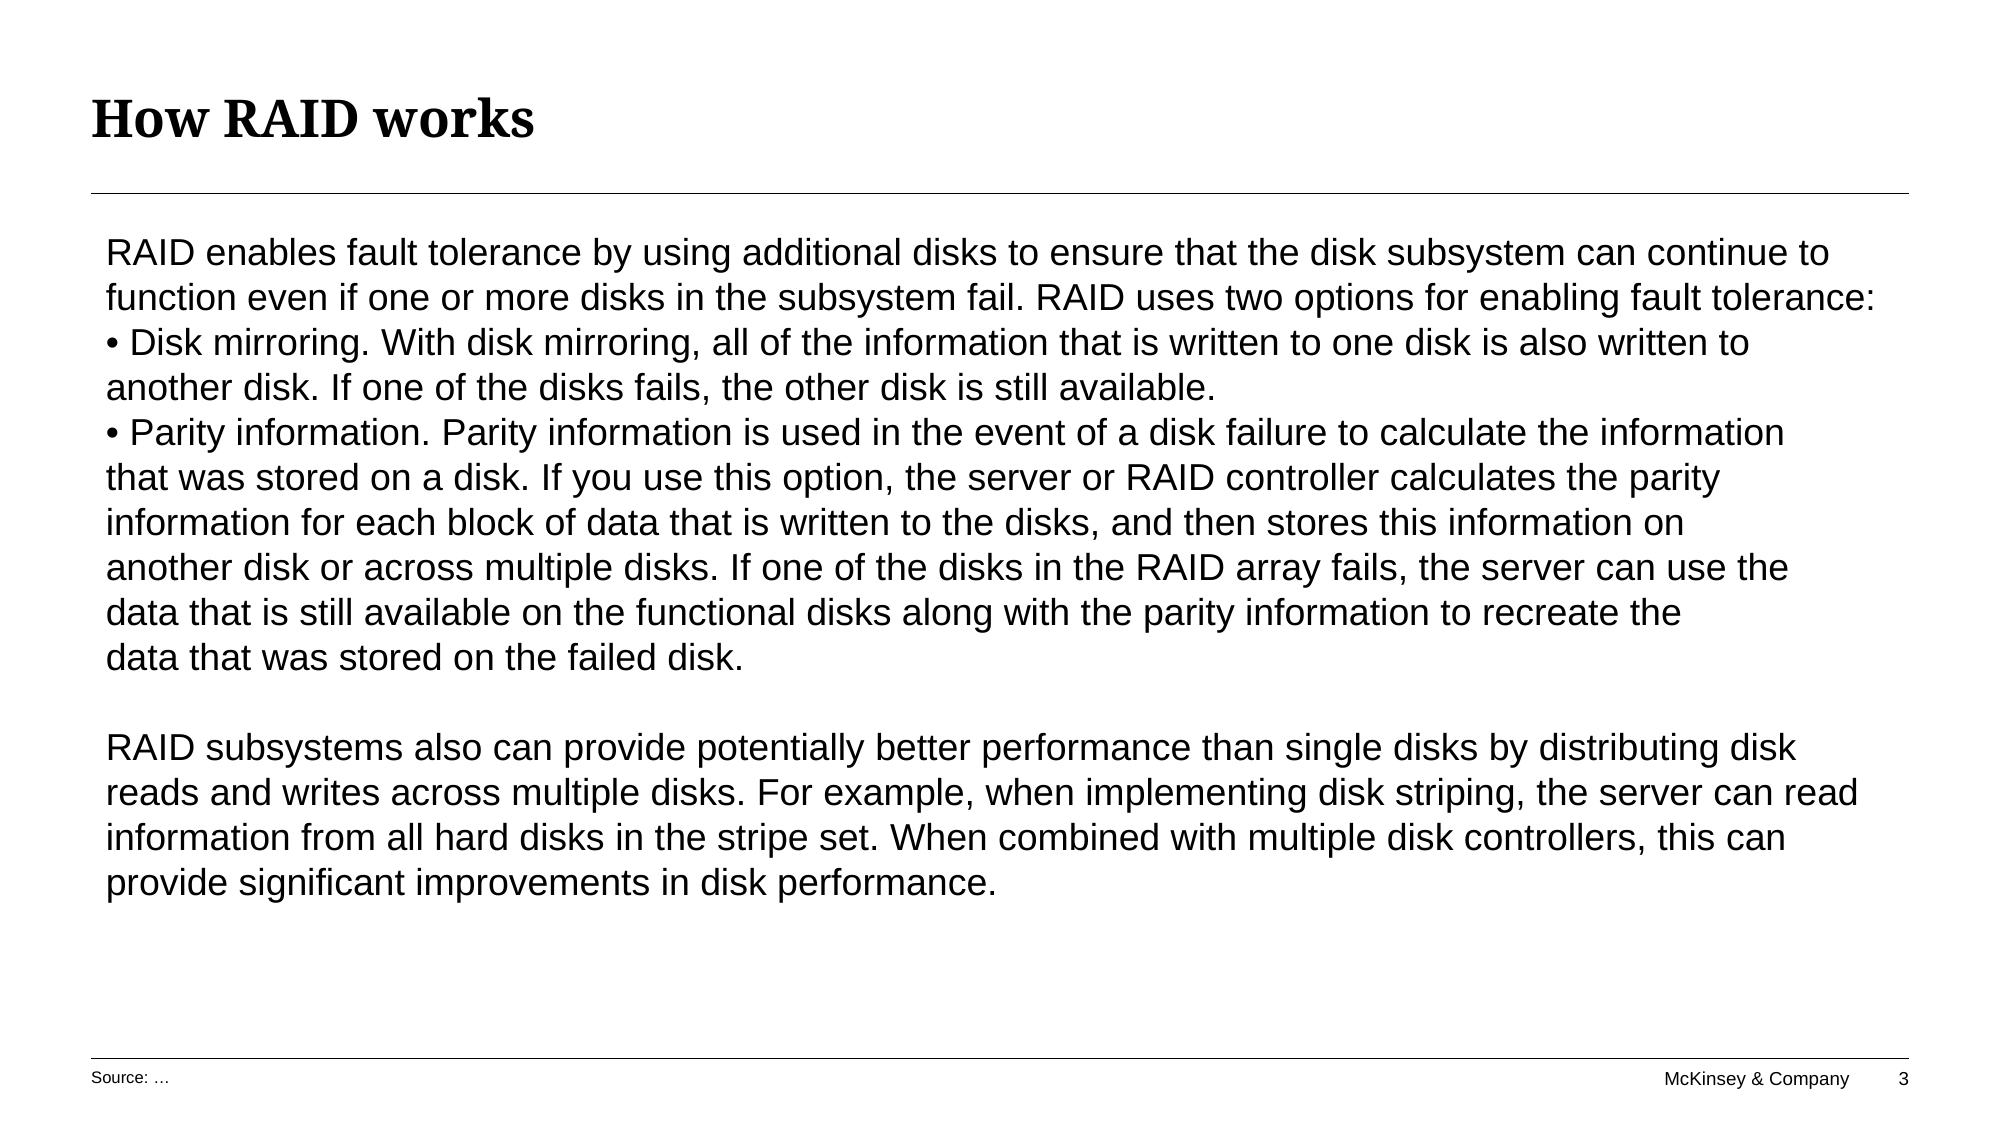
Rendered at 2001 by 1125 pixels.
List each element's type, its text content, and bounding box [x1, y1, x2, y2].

text_box RAID enables fault tolerance by using additional disks to ensure that the disk subsystem can continue to function even if one or more disks in the subsystem fail. RAID uses two options for enabling fault tolerance: • Disk mirroring. With disk mirroring, all of the information that is written to one disk is also written to another disk. If one of the disks fails, the other disk is still available. • Parity information. Parity information is used in the event of a disk failure to calculate the information that was stored on a disk. If you use this option, the server or RAID controller calculates the parity information for each block of data that is written to the disks, and then stores this information on another disk or across multiple disks. If one of the disks in the RAID array fails, the server can use the data that is still available on the functional disks along with the parity information to recreate the data that was stored on the failed disk. RAID subsystems also can provide potentially better performance than single disks by distributing disk reads and writes across multiple disks. For example, when implementing disk striping, the server can read information from all hard disks in the stripe set. When combined with multiple disk controllers, this can provide significant improvements in disk performance. [91, 220, 1909, 911]
text_box Source: … [90, 1066, 1285, 1087]
title How RAID works [91, 28, 1909, 149]
